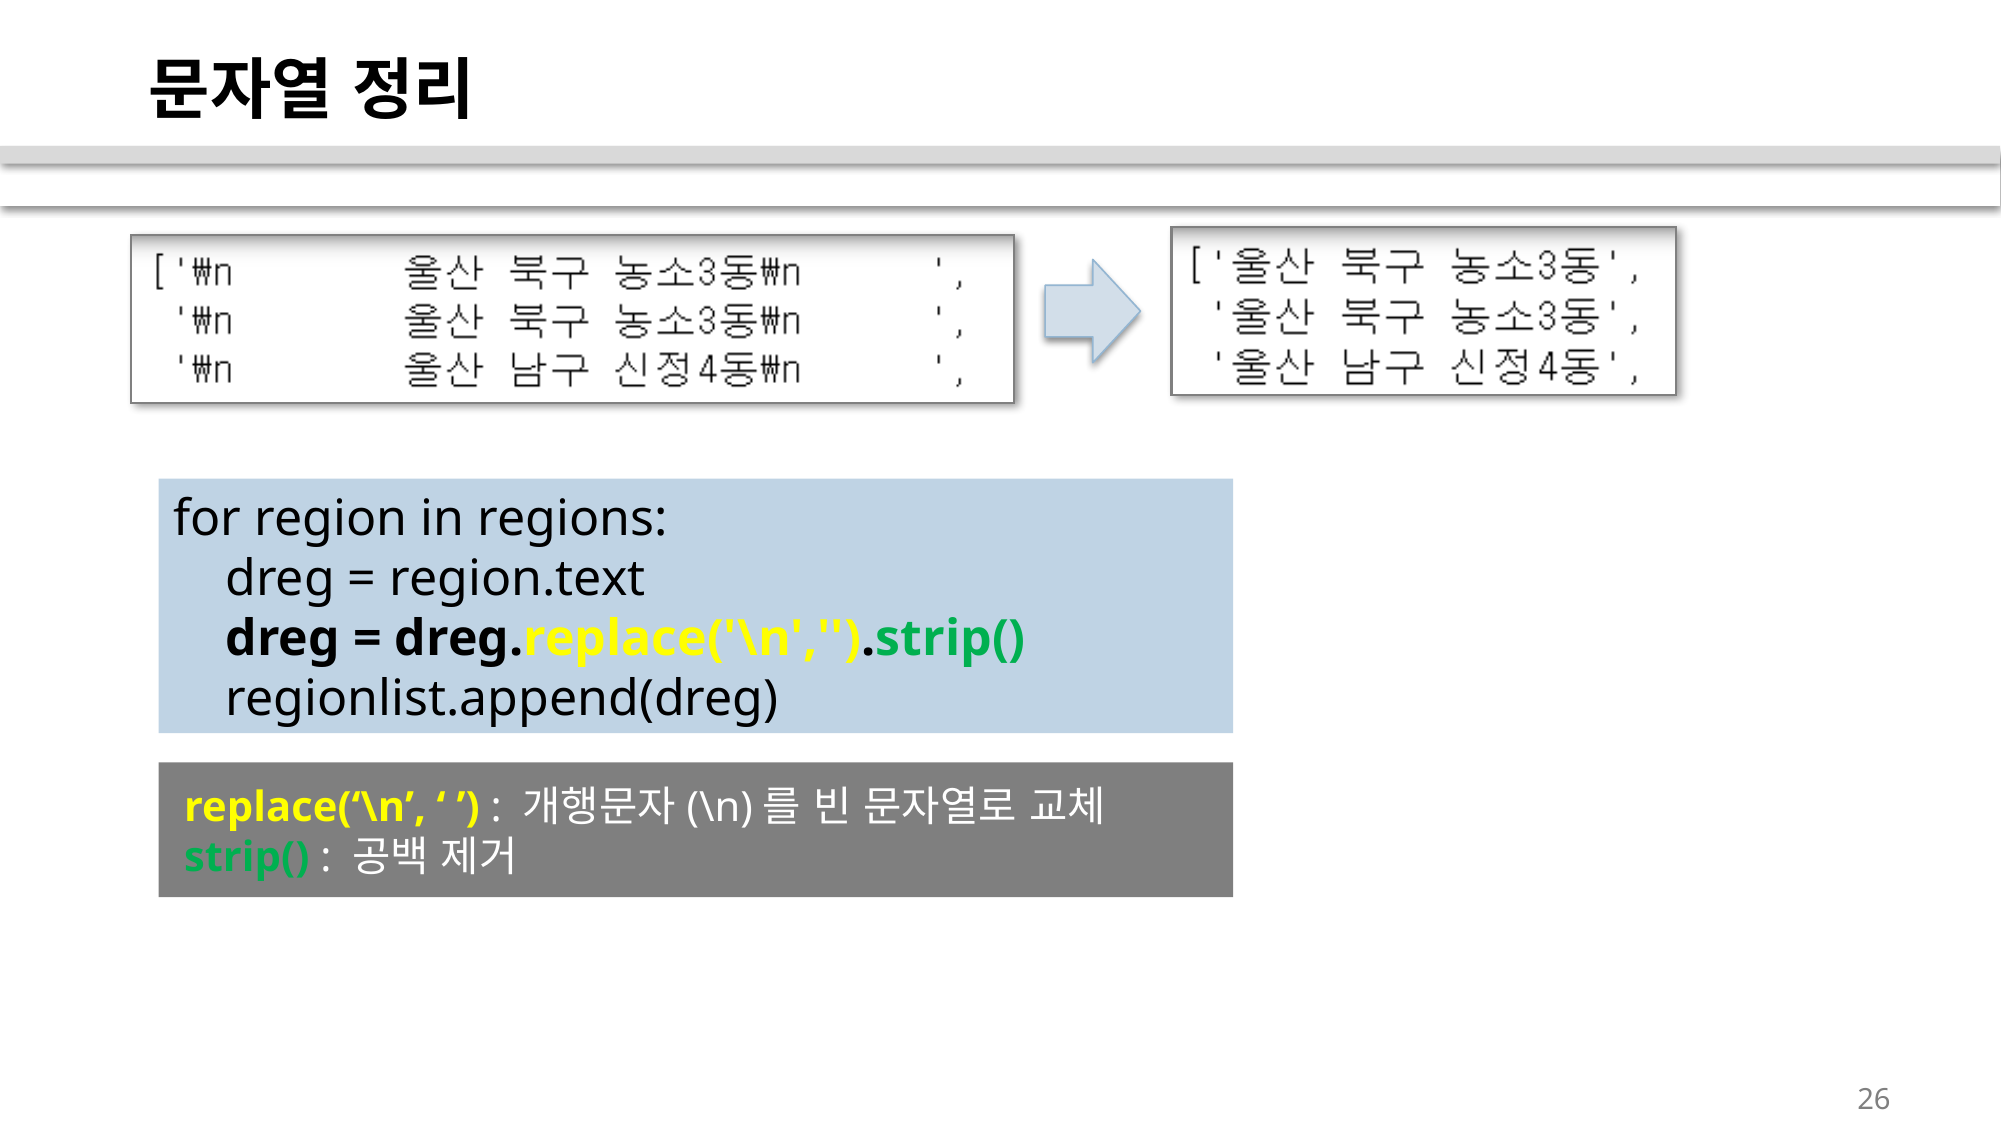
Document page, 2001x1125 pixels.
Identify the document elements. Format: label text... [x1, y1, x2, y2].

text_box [158, 478, 1234, 898]
picture [131, 235, 1014, 403]
title 문자열 정리 [133, 34, 1918, 139]
text_box [1044, 258, 1142, 364]
picture [1172, 227, 1676, 395]
